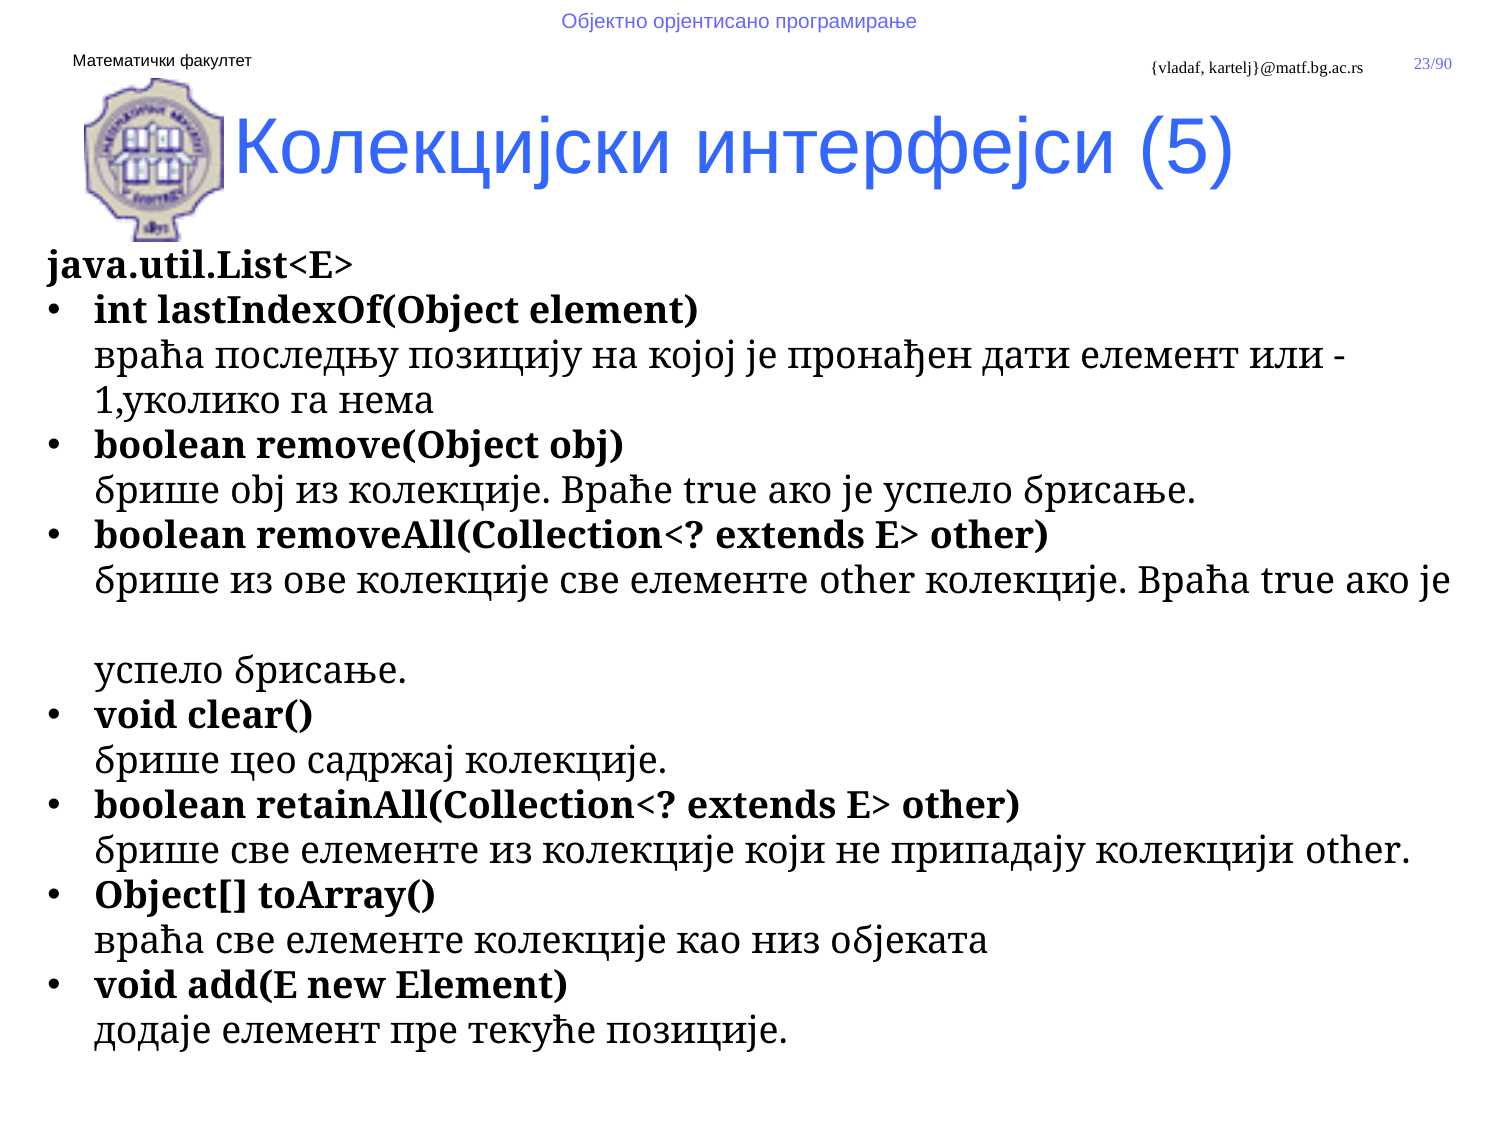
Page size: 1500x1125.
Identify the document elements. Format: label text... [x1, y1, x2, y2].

picture [84, 78, 224, 233]
text_box java.util.List<E> int lastIndexOf(Object element) враћа последњу позицију на којој је пронађен дати елемент или -1,уколико га нема boolean remove(Object obj) брише obj из колекције. Враће true ако је успело брисање. boolean removeAll(Collection<? еxtends E> other) брише из ове колекције све елементе other колекције. Враћа true ако је успело брисање. void clear() брише цео садржај колекције. boolean retainAll(Collection<? еxtends E> other) брише све елементе из колекције који не припадају колекцији other. Object[] toArray() враћа све елементе колекције као низ објеката void add(E new Element) додаје елемент пре текуће позиције. [32, 233, 1488, 1058]
text_box Колекцијски интерфејси (5) [218, 66, 1500, 217]
